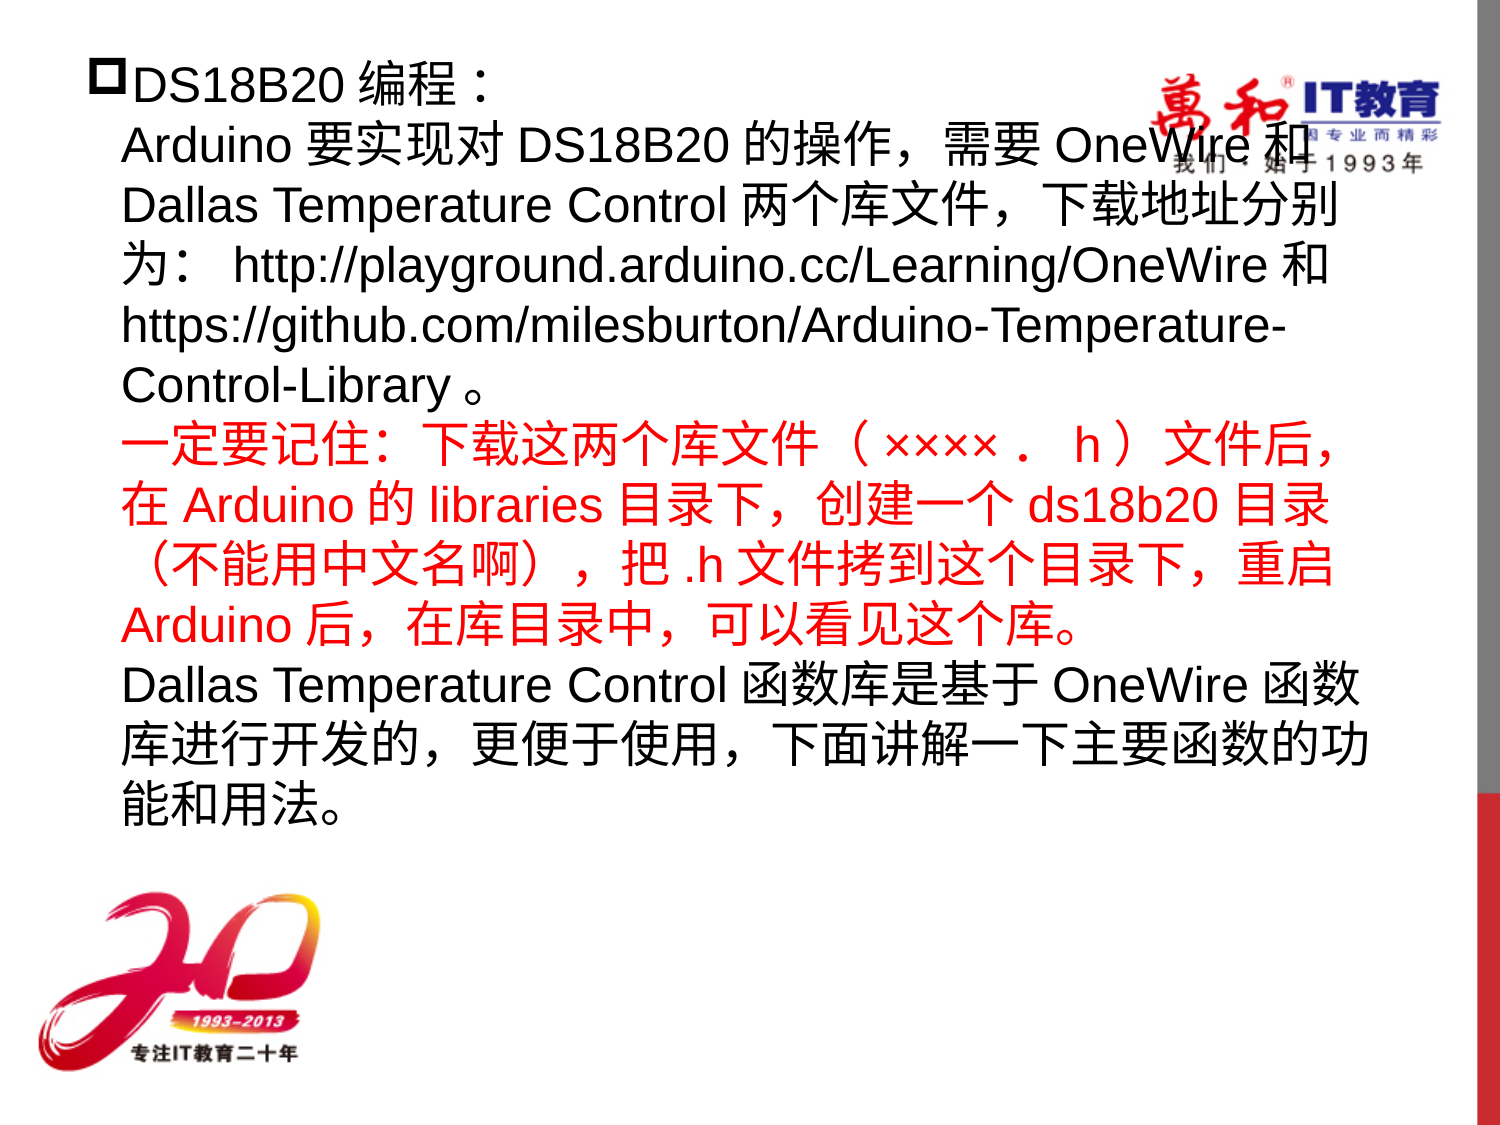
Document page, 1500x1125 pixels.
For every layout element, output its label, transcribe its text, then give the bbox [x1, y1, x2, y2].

title DS18B20编程 ： Arduino要实现对DS18B20的操作，需要OneWire和Dallas Temperature Control两个库文件，下载地址分别为：http://playground.arduino.cc/Learning/OneWire和https://github.com/milesburton/Arduino-Temperature-Control-Library。 一定要记住：下载这两个库文件（××××．h）文件后，在Arduino的libraries目录下，创建一个ds18b20目录（不能用中文名啊），把.h文件拷到这个目录下，重启Arduino后，在库目录中，可以看见这个库。 Dallas Temperature Control函数库是基于OneWire函数库进行开发的，更便于使用，下面讲解一下主要函数的功能和用法。 [70, 573, 1419, 901]
picture [0, 0, 1500, 1125]
